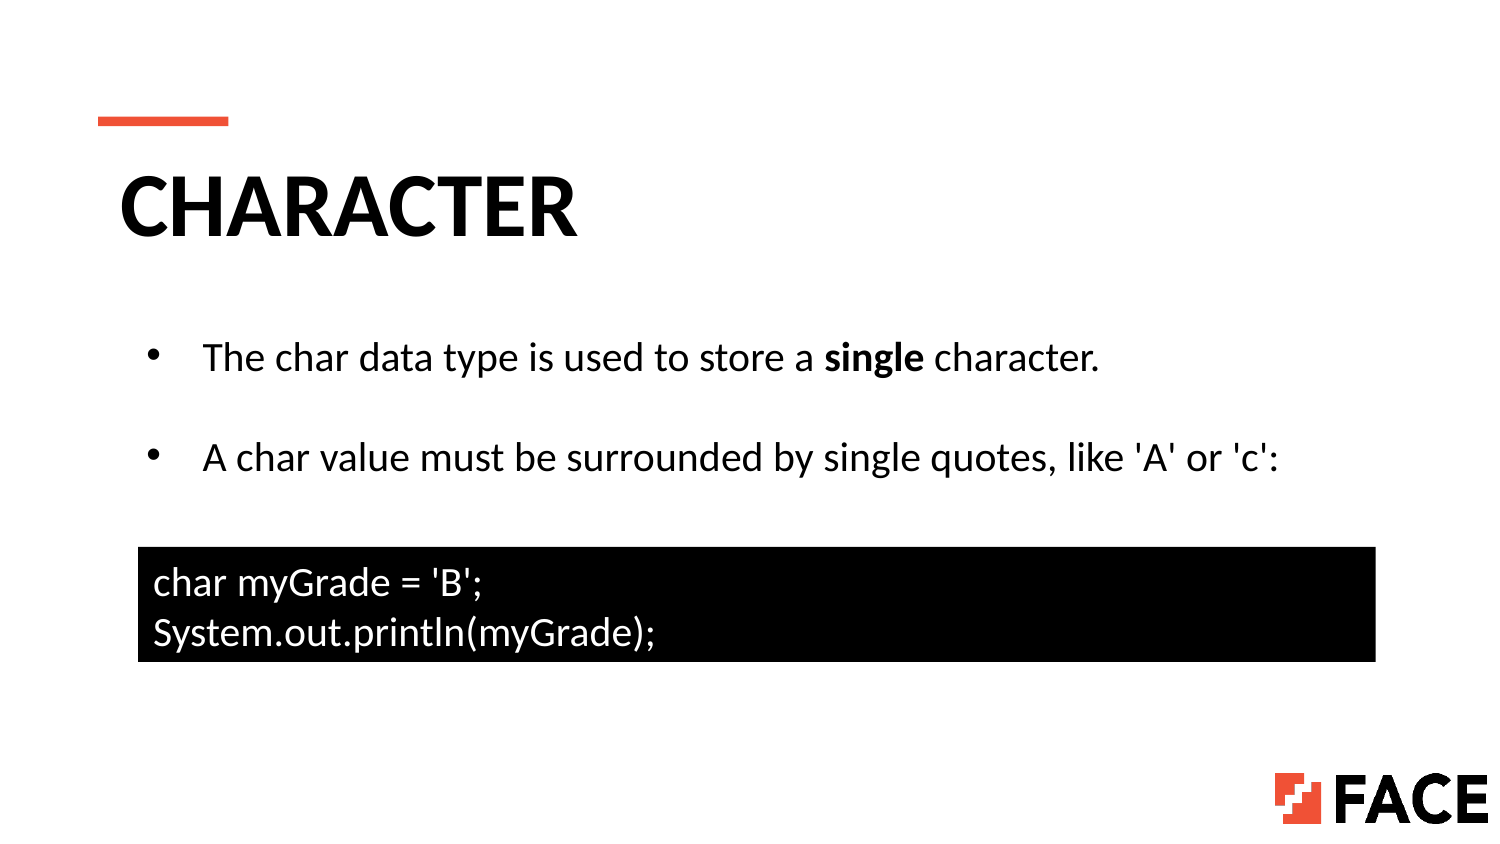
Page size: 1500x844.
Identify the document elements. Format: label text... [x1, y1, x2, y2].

picture [1275, 773, 1488, 824]
text_box The char data type is used to store a single character. A char value must be surrounded by single quotes, like 'A' or 'c': [131, 321, 1369, 487]
text_box char myGrade = 'B'; System.out.println(myGrade); [138, 546, 1376, 662]
title CHARACTER [99, 144, 600, 264]
